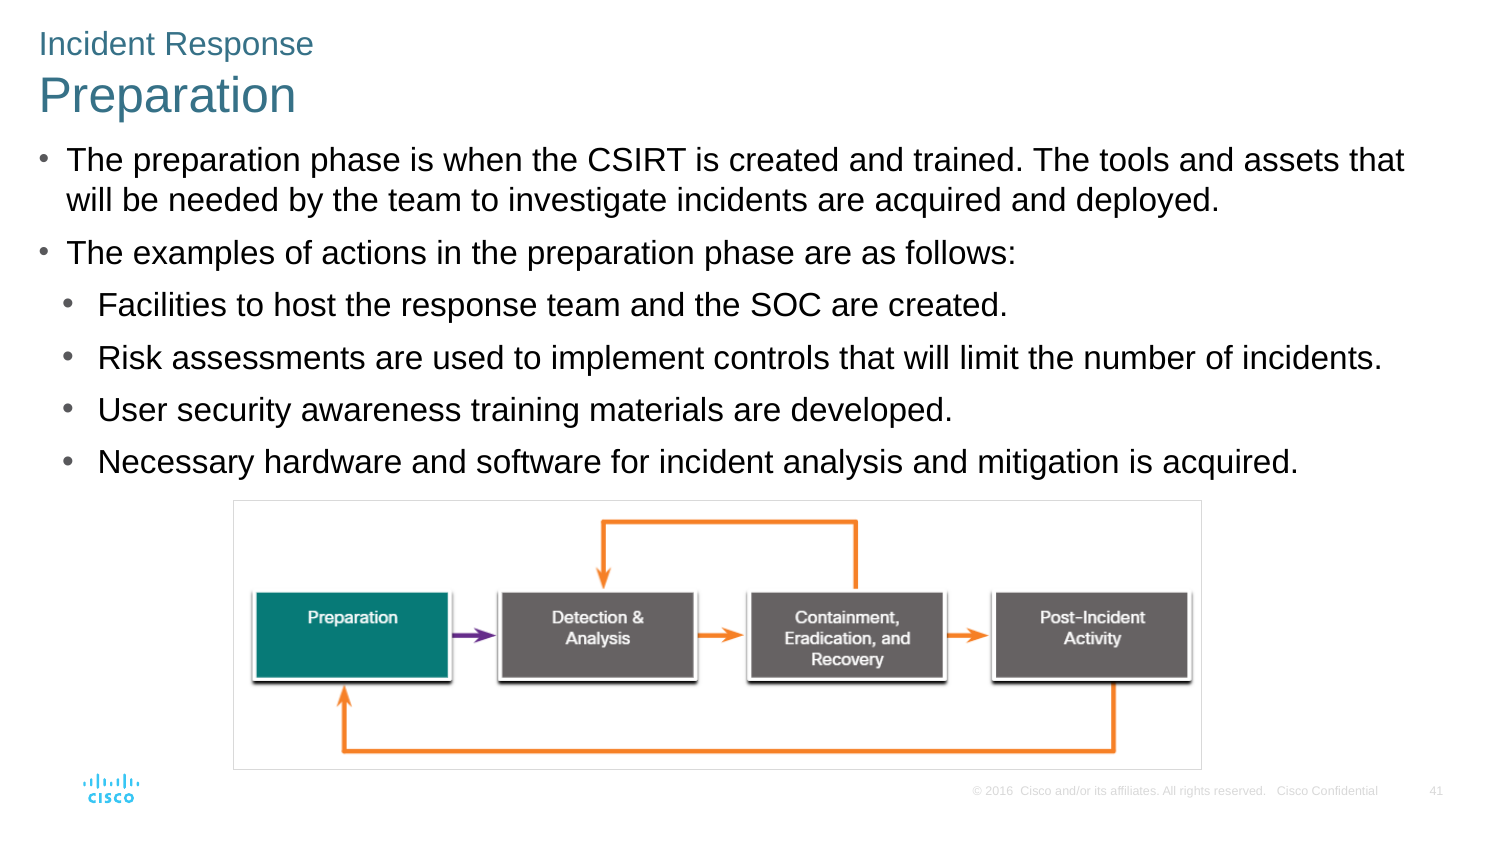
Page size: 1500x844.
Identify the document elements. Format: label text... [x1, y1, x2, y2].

list The preparation phase is when the CSIRT is created and trained. The tools and assets that will be needed by the team to investigate incidents are acquired and deployed. The examples of actions in the preparation phase are as follows: Facilities to host the response team and the SOC are created. Risk assessments are used to implement controls that will limit the number of incidents. User security awareness training materials are developed. Necessary hardware and software for incident analysis and mitigation is acquired. [23, 131, 1469, 352]
text_box Incident Response Preparation [23, 10, 1500, 135]
picture [233, 500, 1201, 769]
